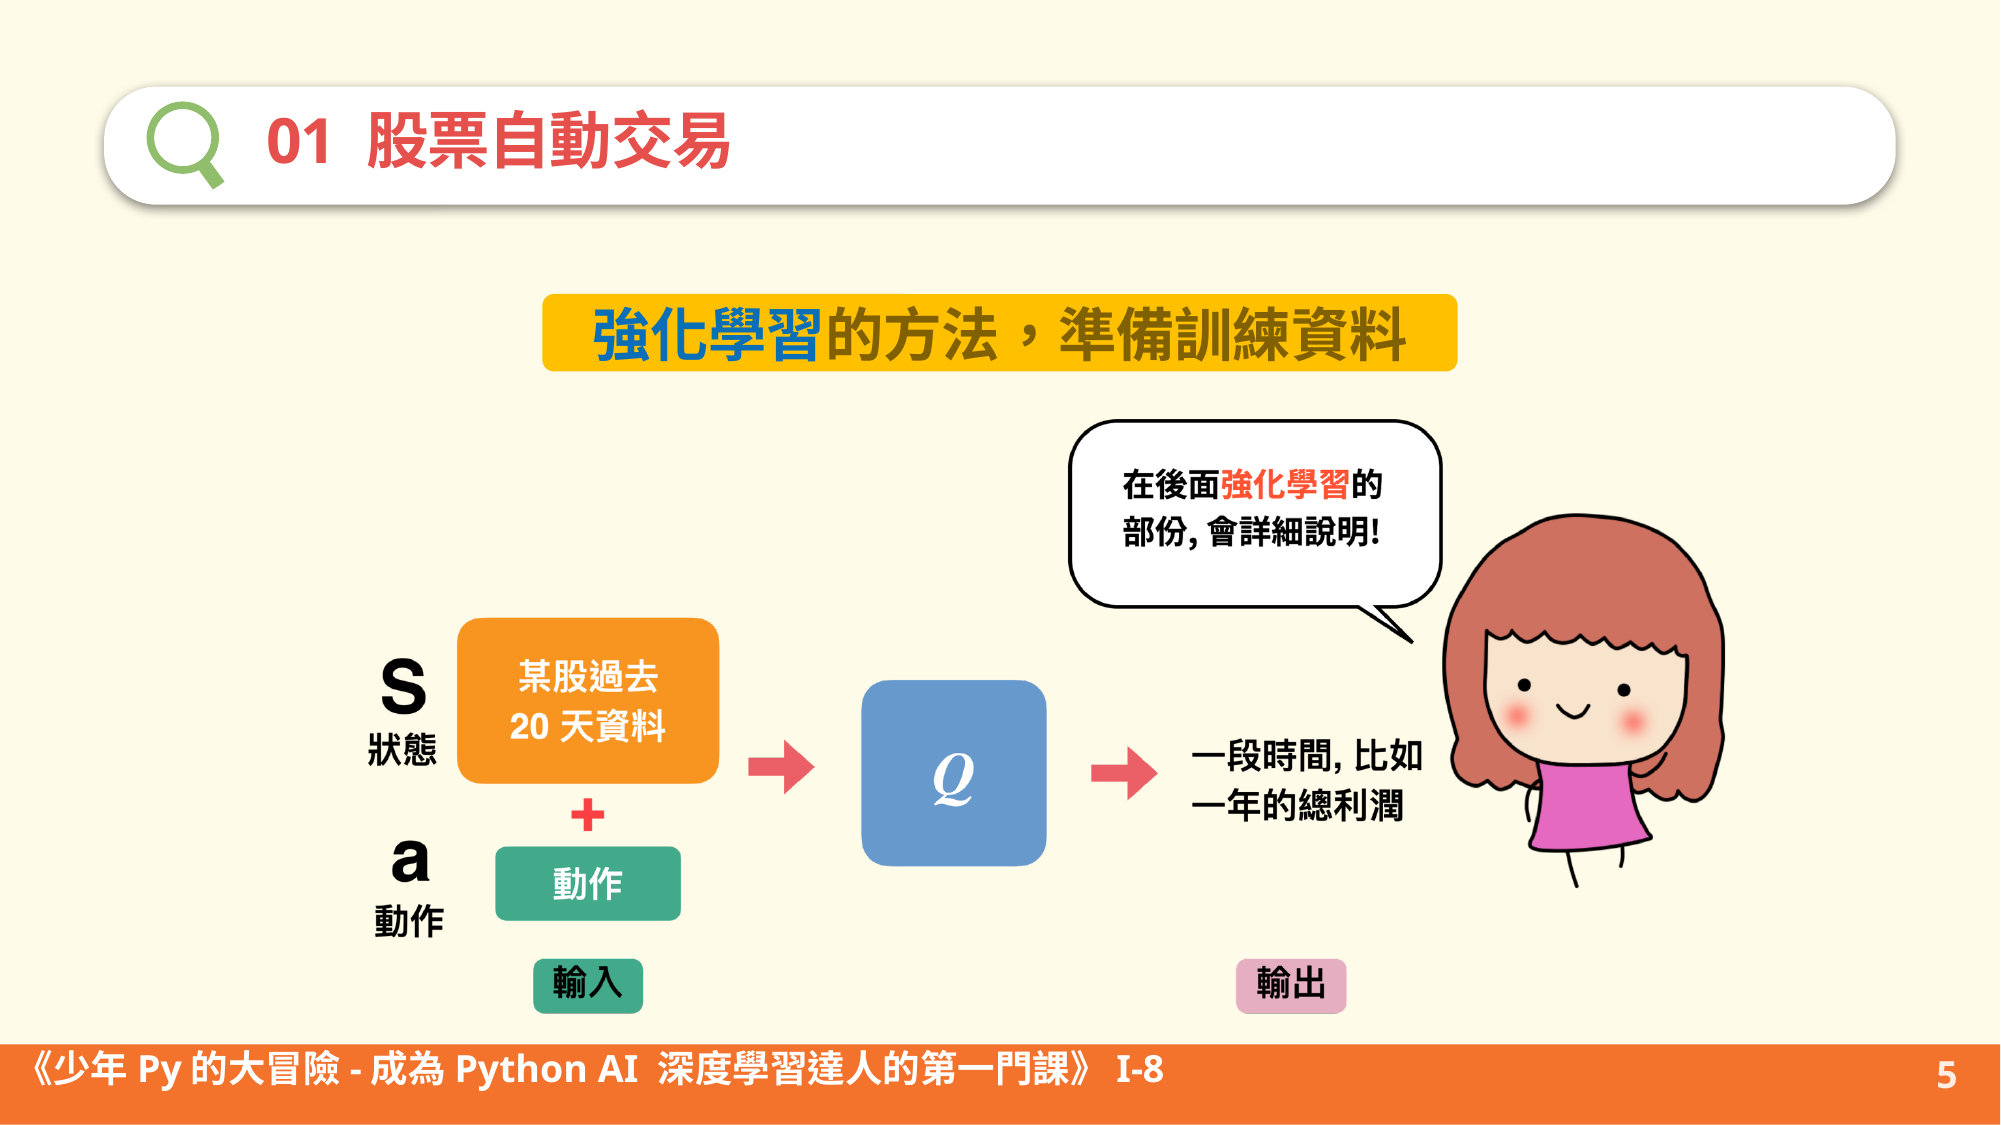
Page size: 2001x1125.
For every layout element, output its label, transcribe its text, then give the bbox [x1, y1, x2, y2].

text_box 強化學習的方法，準備訓練資料 [542, 293, 1458, 372]
slide_number 5 [1912, 1047, 1982, 1111]
picture [363, 418, 1732, 1014]
list 01 股票自動交易 [257, 106, 1838, 185]
